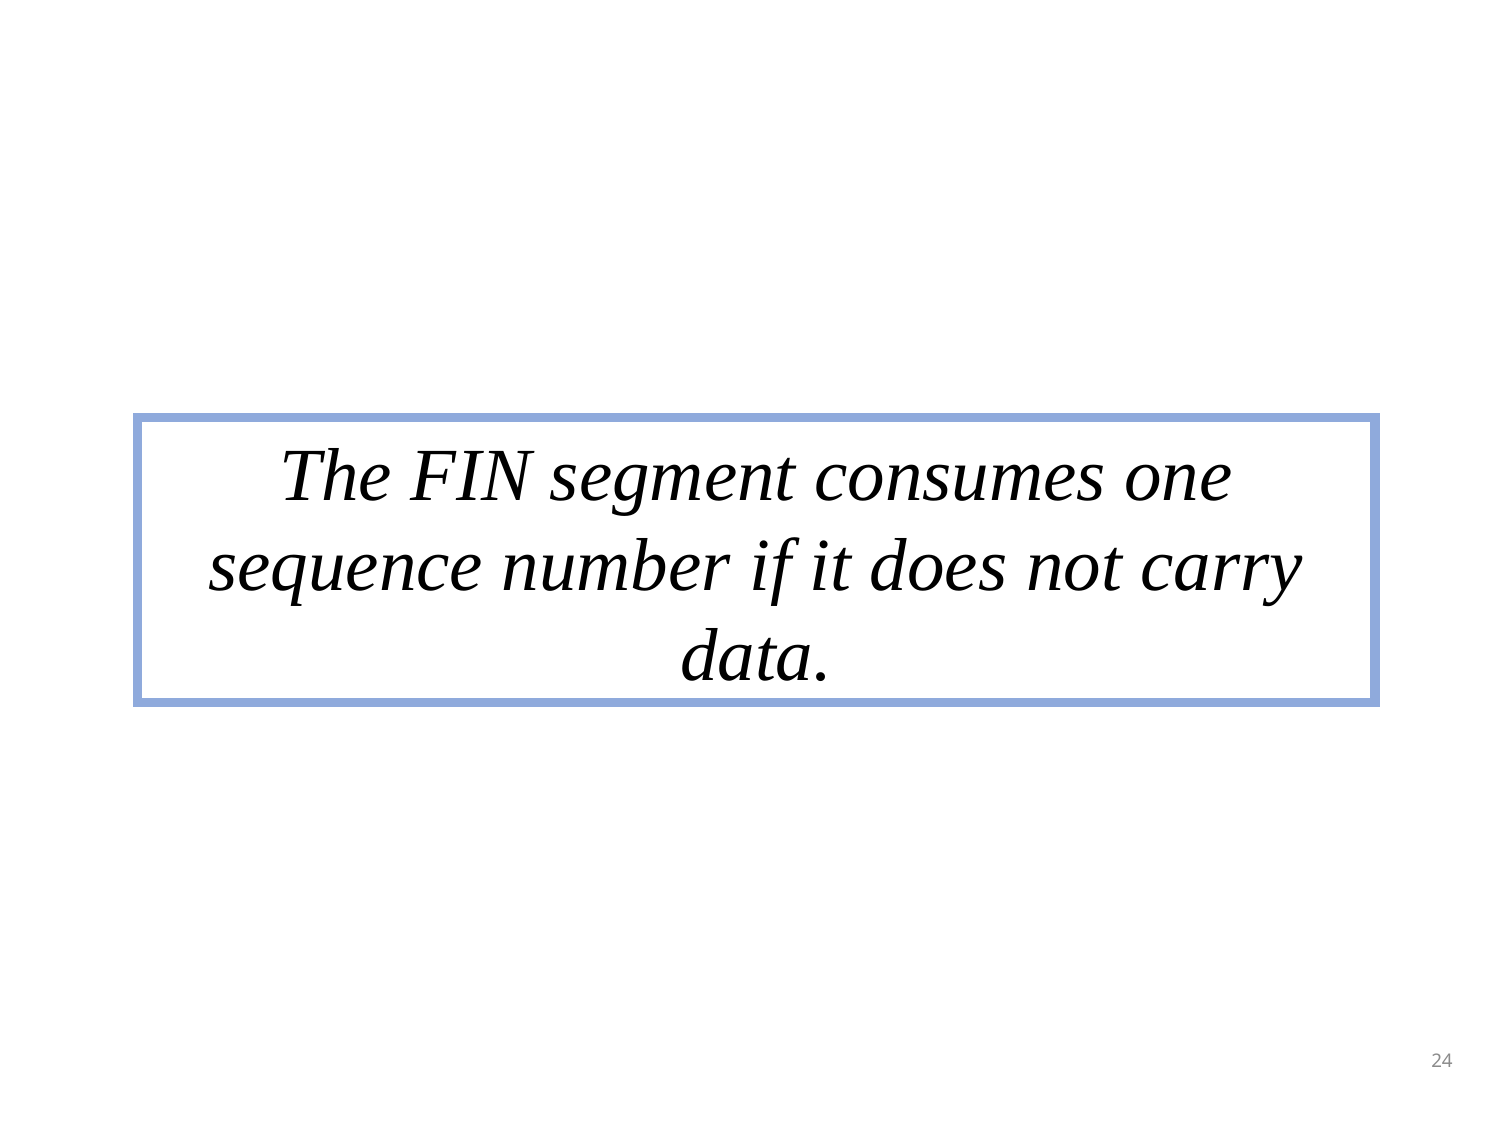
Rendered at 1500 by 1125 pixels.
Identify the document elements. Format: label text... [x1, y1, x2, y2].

text_box The FIN segment consumes one sequence number if it does not carry data. [137, 417, 1375, 703]
slide_number 24 [1155, 1024, 1468, 1100]
